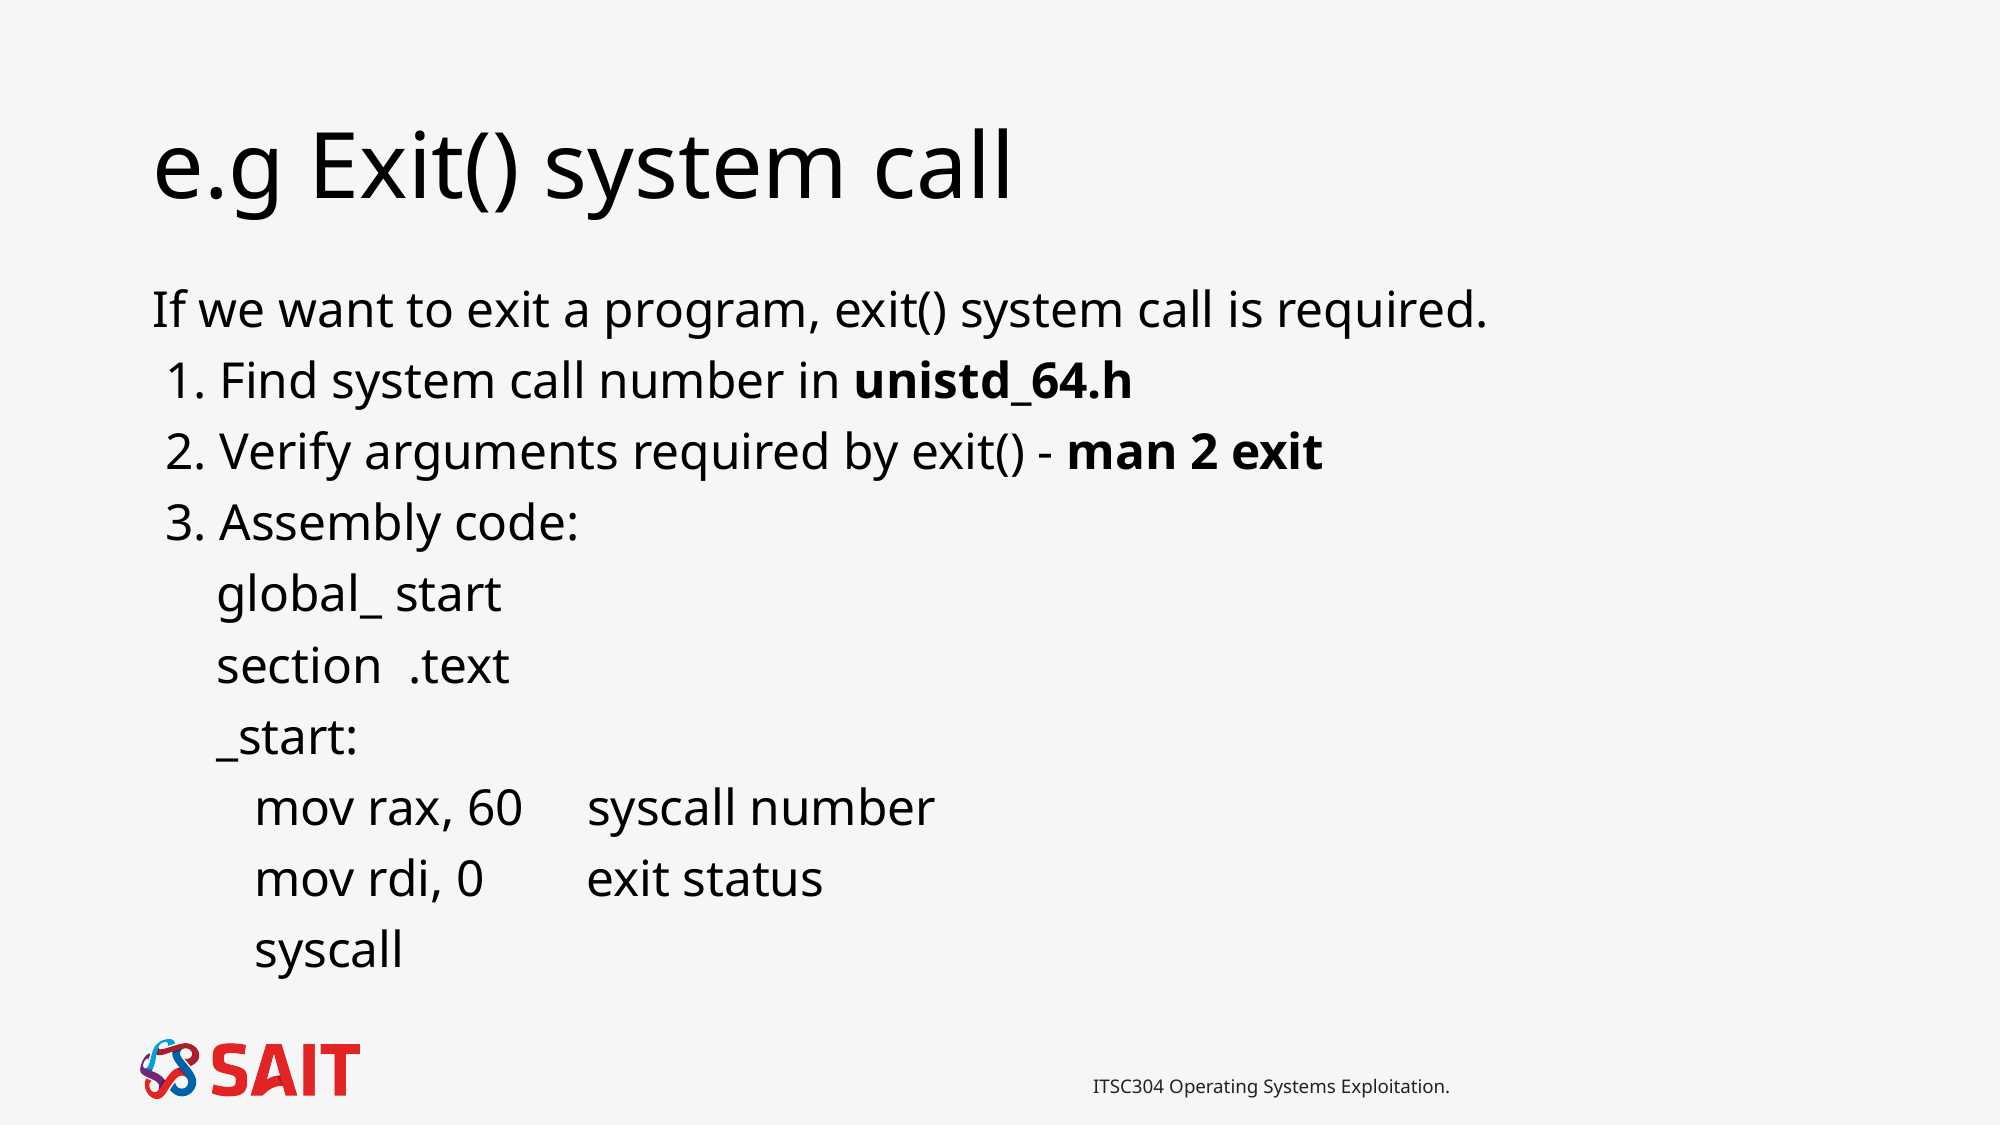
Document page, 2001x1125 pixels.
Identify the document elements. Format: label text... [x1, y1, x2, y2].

list If we want to exit a program, exit() system call is required. 1. Find system call number in unistd_64.h 2. Verify arguments required by exit() - man 2 exit 3. Assembly code: global_ start section .text _start: mov rax, 60 syscall number mov rdi, 0 exit status syscall [137, 277, 1863, 992]
footer ITSC304 Operating Systems Exploitation. [858, 1048, 1690, 1109]
picture [114, 1013, 386, 1125]
title e.g Exit() system call [137, 59, 1863, 277]
